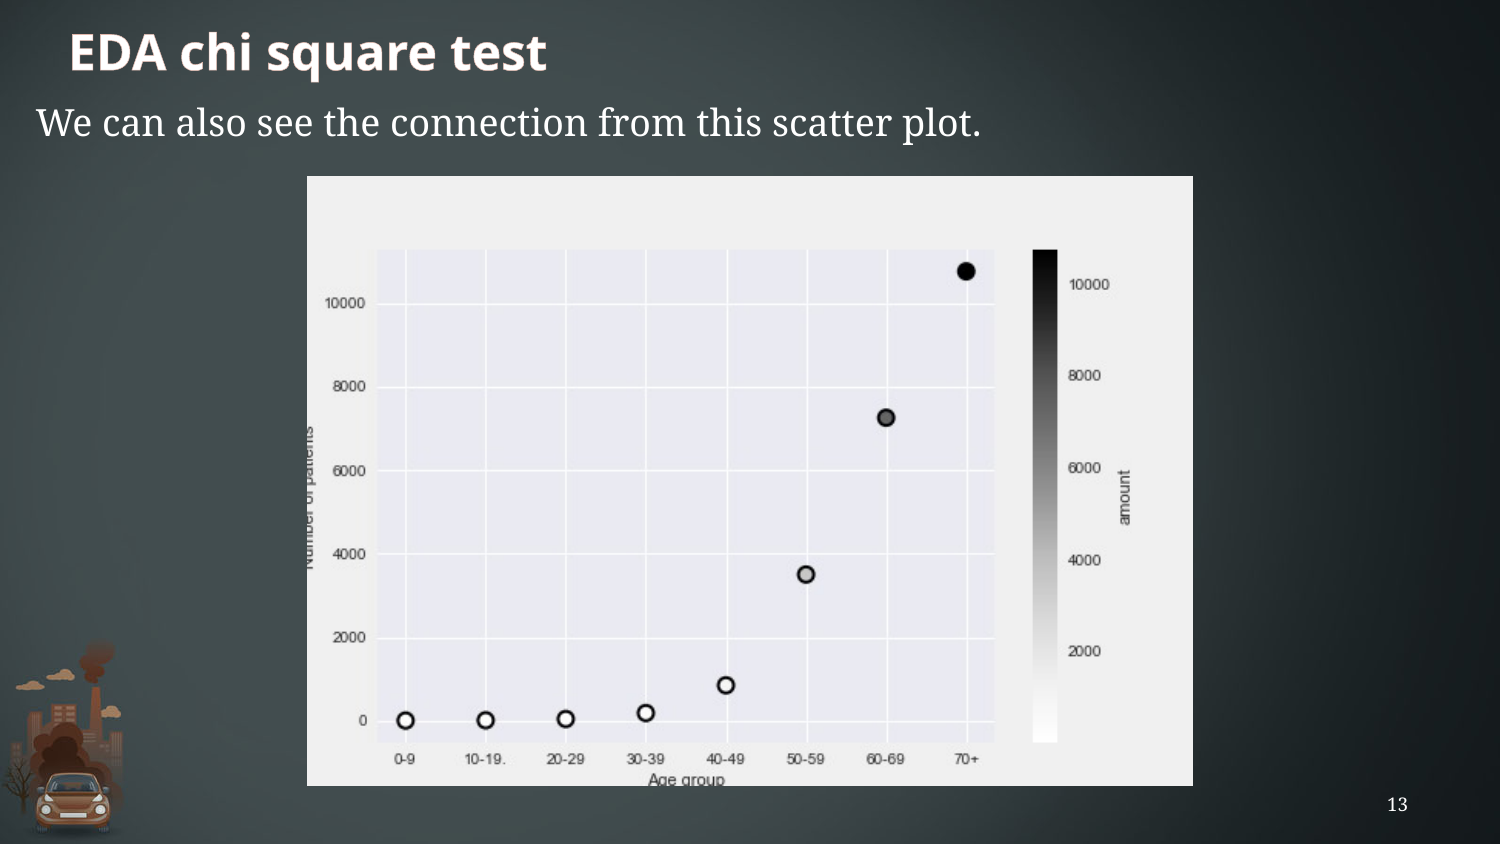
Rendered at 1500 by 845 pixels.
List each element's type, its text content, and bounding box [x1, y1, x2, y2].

title EDA chi square test [52, 0, 1424, 91]
list We can also see the connection from this scatter plot. [20, 91, 1459, 635]
slide_number 13 [1074, 785, 1424, 828]
picture [0, 0, 1500, 844]
